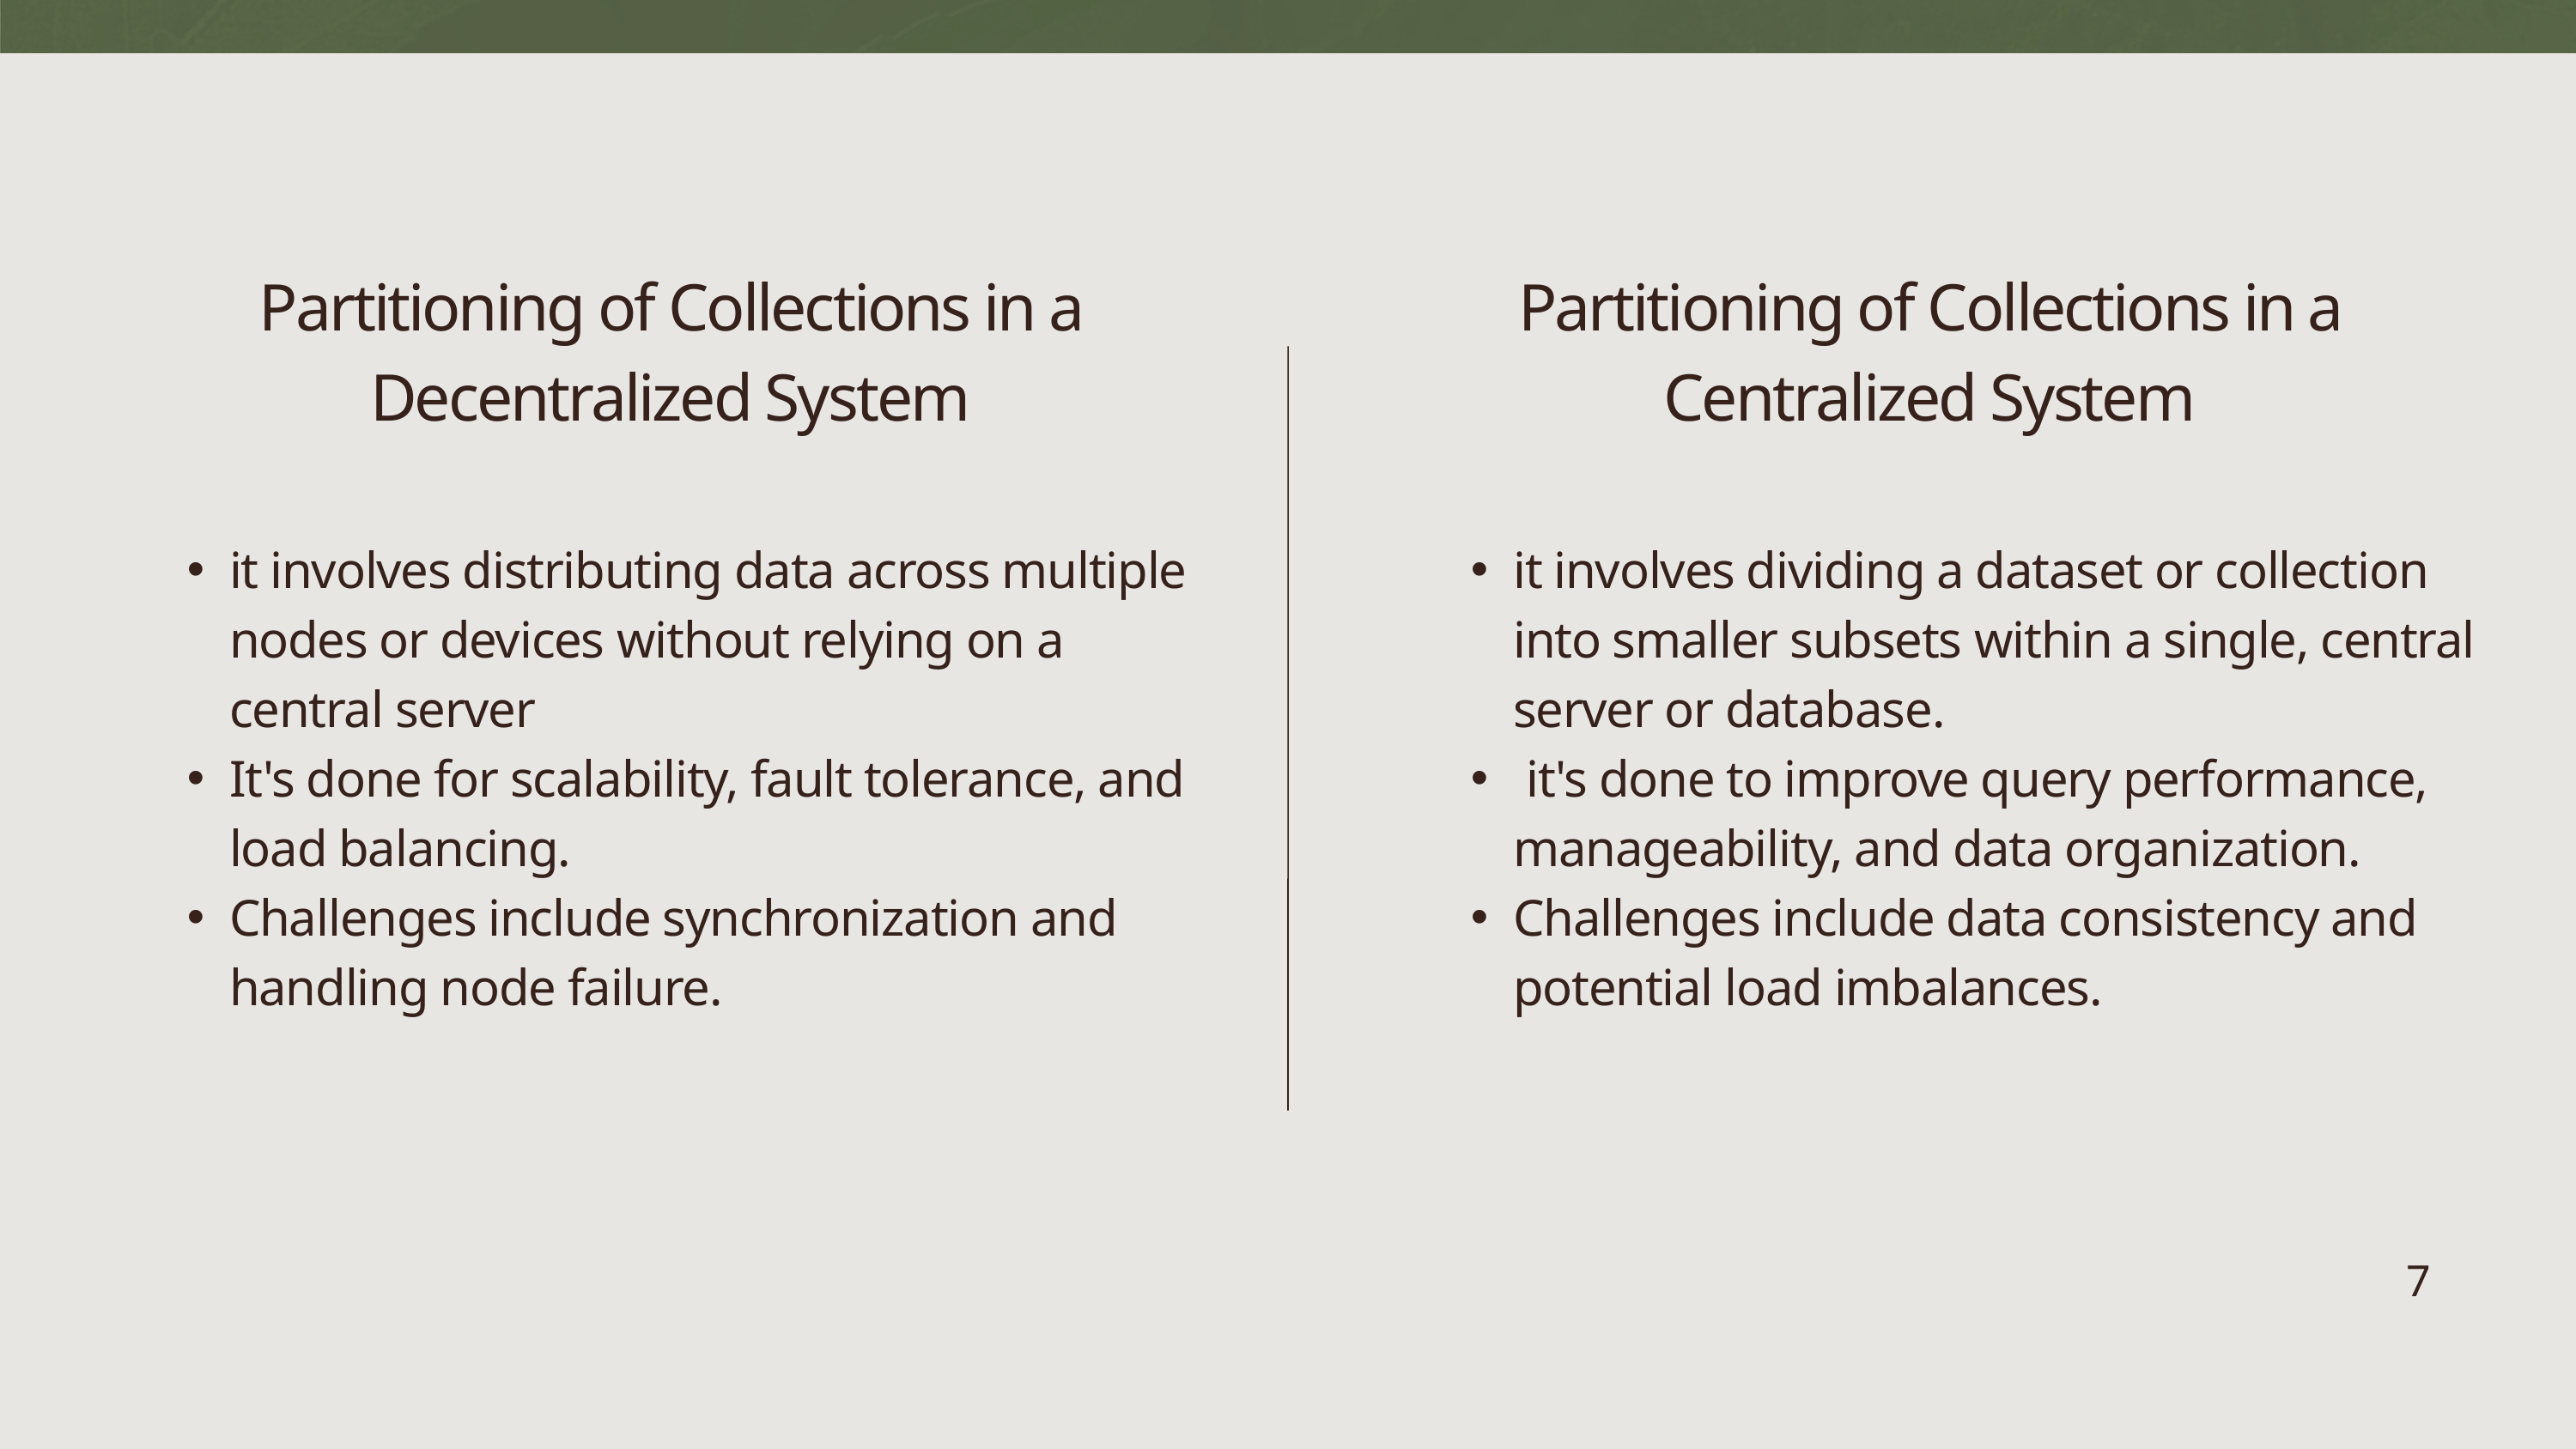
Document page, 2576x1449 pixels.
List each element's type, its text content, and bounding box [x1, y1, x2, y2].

text_box Partitioning of Collections in a Decentralized System [169, 253, 1172, 434]
text_box Partitioning of Collections in a Centralized System [1428, 253, 2432, 434]
text_box 7 [2136, 1245, 2432, 1306]
text_box [0, 0, 2576, 53]
text_box it involves distributing data across multiple nodes or devices without relying on a central server It's done for scalability, fault tolerance, and load balancing. Challenges include synchronization and handling node failure. [144, 528, 1216, 1085]
text_box it involves dividing a dataset or collection into smaller subsets within a single, central server or database. it's done to improve query performance, manageability, and data organization. Challenges include data consistency and potential load imbalances. [1428, 528, 2500, 1085]
